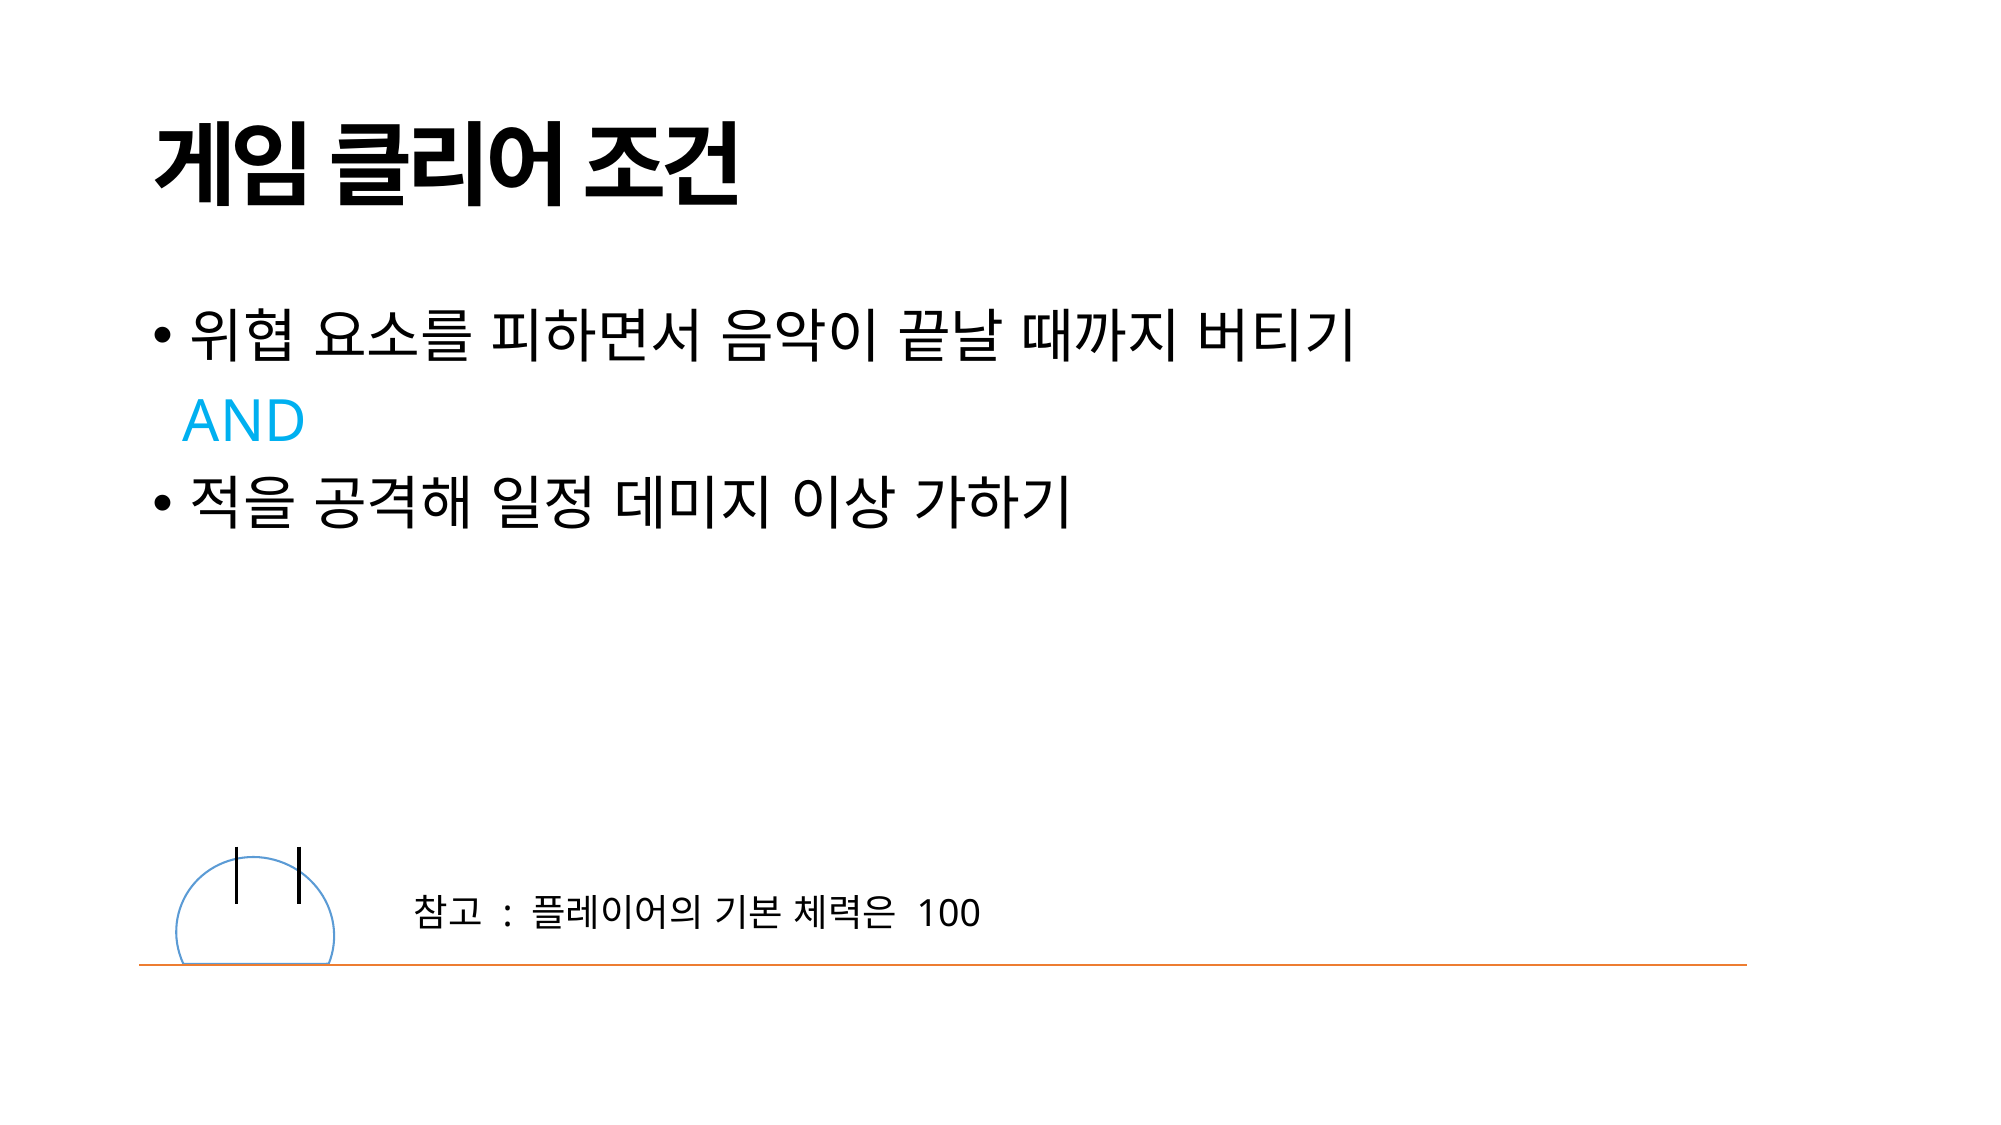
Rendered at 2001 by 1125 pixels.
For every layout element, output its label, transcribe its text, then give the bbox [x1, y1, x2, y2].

text_box 참고 : 플레이어의 기본 체력은 100 [399, 881, 997, 942]
list 위협 요소를 피하면서 음악이 끝날 때까지 버티기 AND 적을 공격해 일정 데미지 이상 가하기 [137, 299, 1863, 1014]
title 게임 클리어 조건 [137, 59, 1863, 278]
